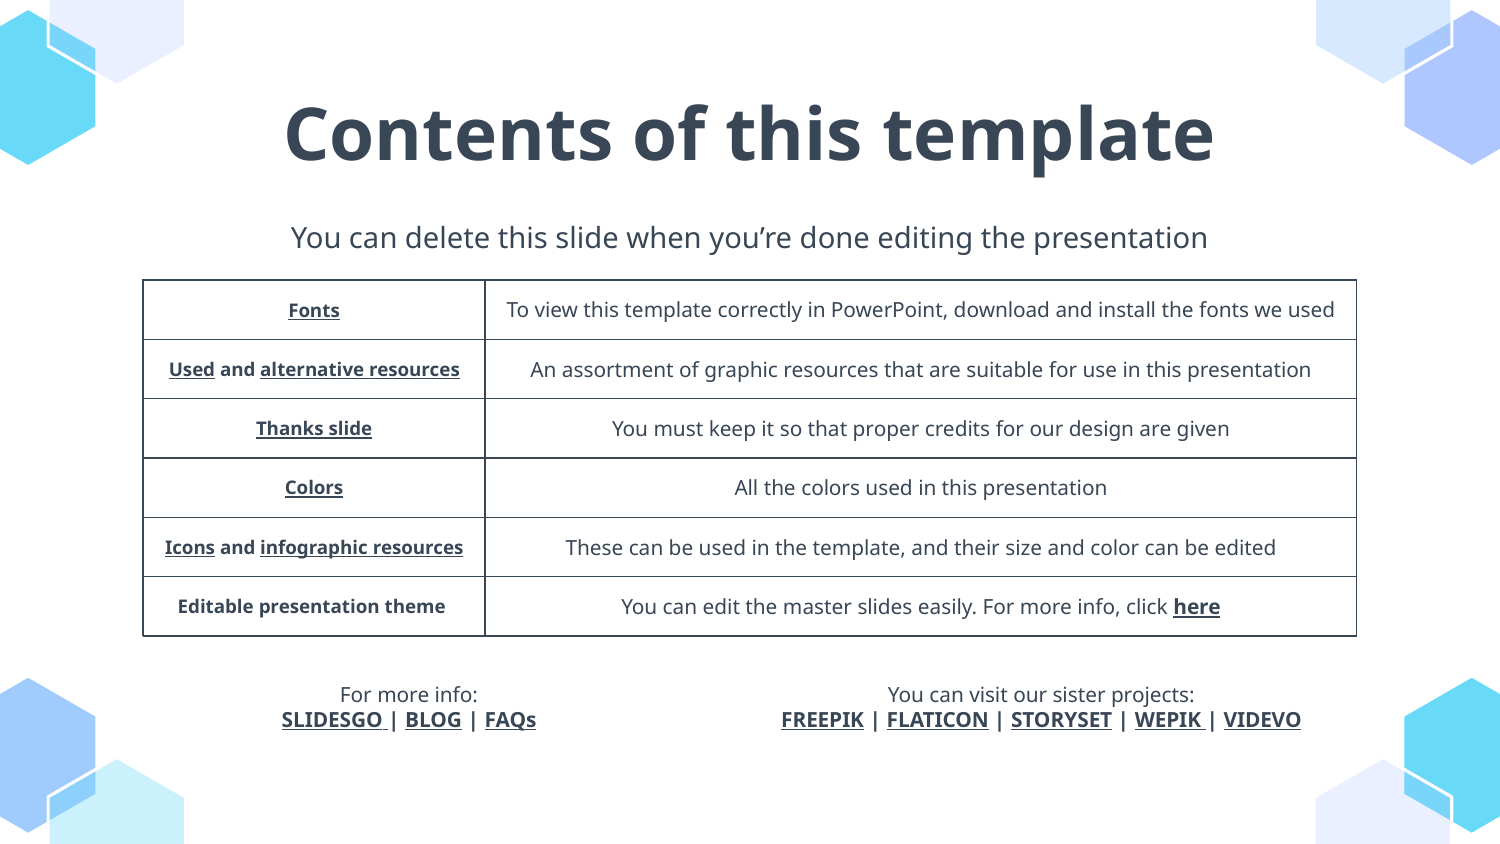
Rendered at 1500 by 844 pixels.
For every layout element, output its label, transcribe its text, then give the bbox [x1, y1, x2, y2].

title Contents of this template [118, 72, 1382, 167]
text_box For more info: SLIDESGO | BLOG | FAQs [143, 666, 675, 742]
table_cell Icons and infographic resources [144, 518, 484, 576]
table_cell Colors [144, 459, 484, 517]
table_cell All the colors used in this presentation [486, 459, 1356, 517]
table_cell Editable presentation theme [144, 577, 484, 635]
table_header To view this template correctly in PowerPoint, download and install the fonts we used [486, 281, 1356, 339]
table_cell Thanks slide [144, 399, 484, 457]
list You can delete this slide when you’re done editing the presentation [118, 199, 1382, 265]
table_cell These can be used in the template, and their size and color can be edited [486, 518, 1356, 576]
table_cell An assortment of graphic resources that are suitable for use in this presentation [486, 340, 1356, 398]
table_cell Used and alternative resources [144, 340, 484, 398]
table_cell You can edit the master slides easily. For more info, click here [486, 577, 1356, 635]
table_header Fonts [144, 281, 484, 339]
text_box You can visit our sister projects: FREEPIK | FLATICON | STORYSET | WEPIK | VIDEVO [725, 666, 1357, 742]
table_cell You must keep it so that proper credits for our design are given [486, 399, 1356, 457]
